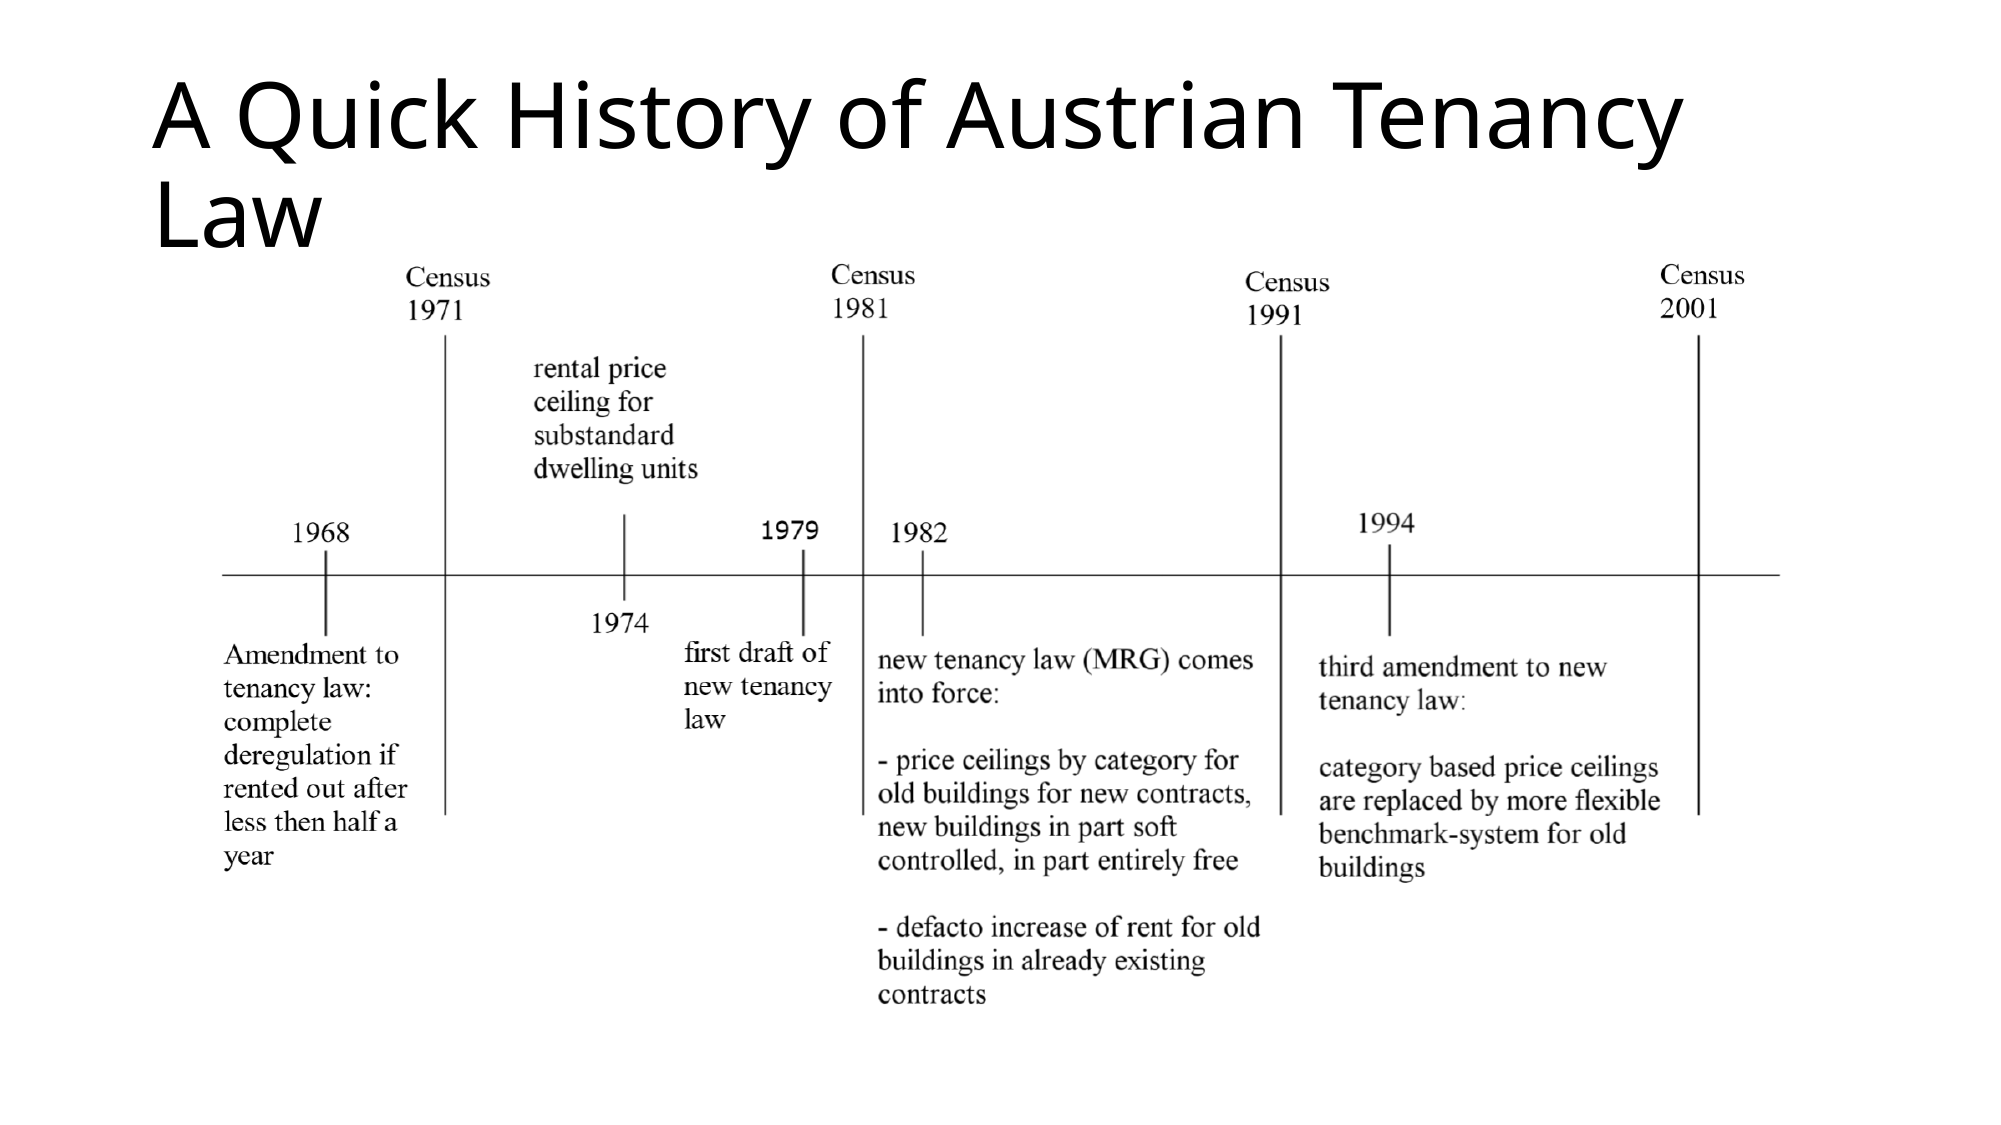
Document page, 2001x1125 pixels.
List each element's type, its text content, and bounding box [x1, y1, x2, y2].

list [207, 248, 1793, 1020]
title A Quick History of Austrian Tenancy Law [137, 59, 1863, 278]
